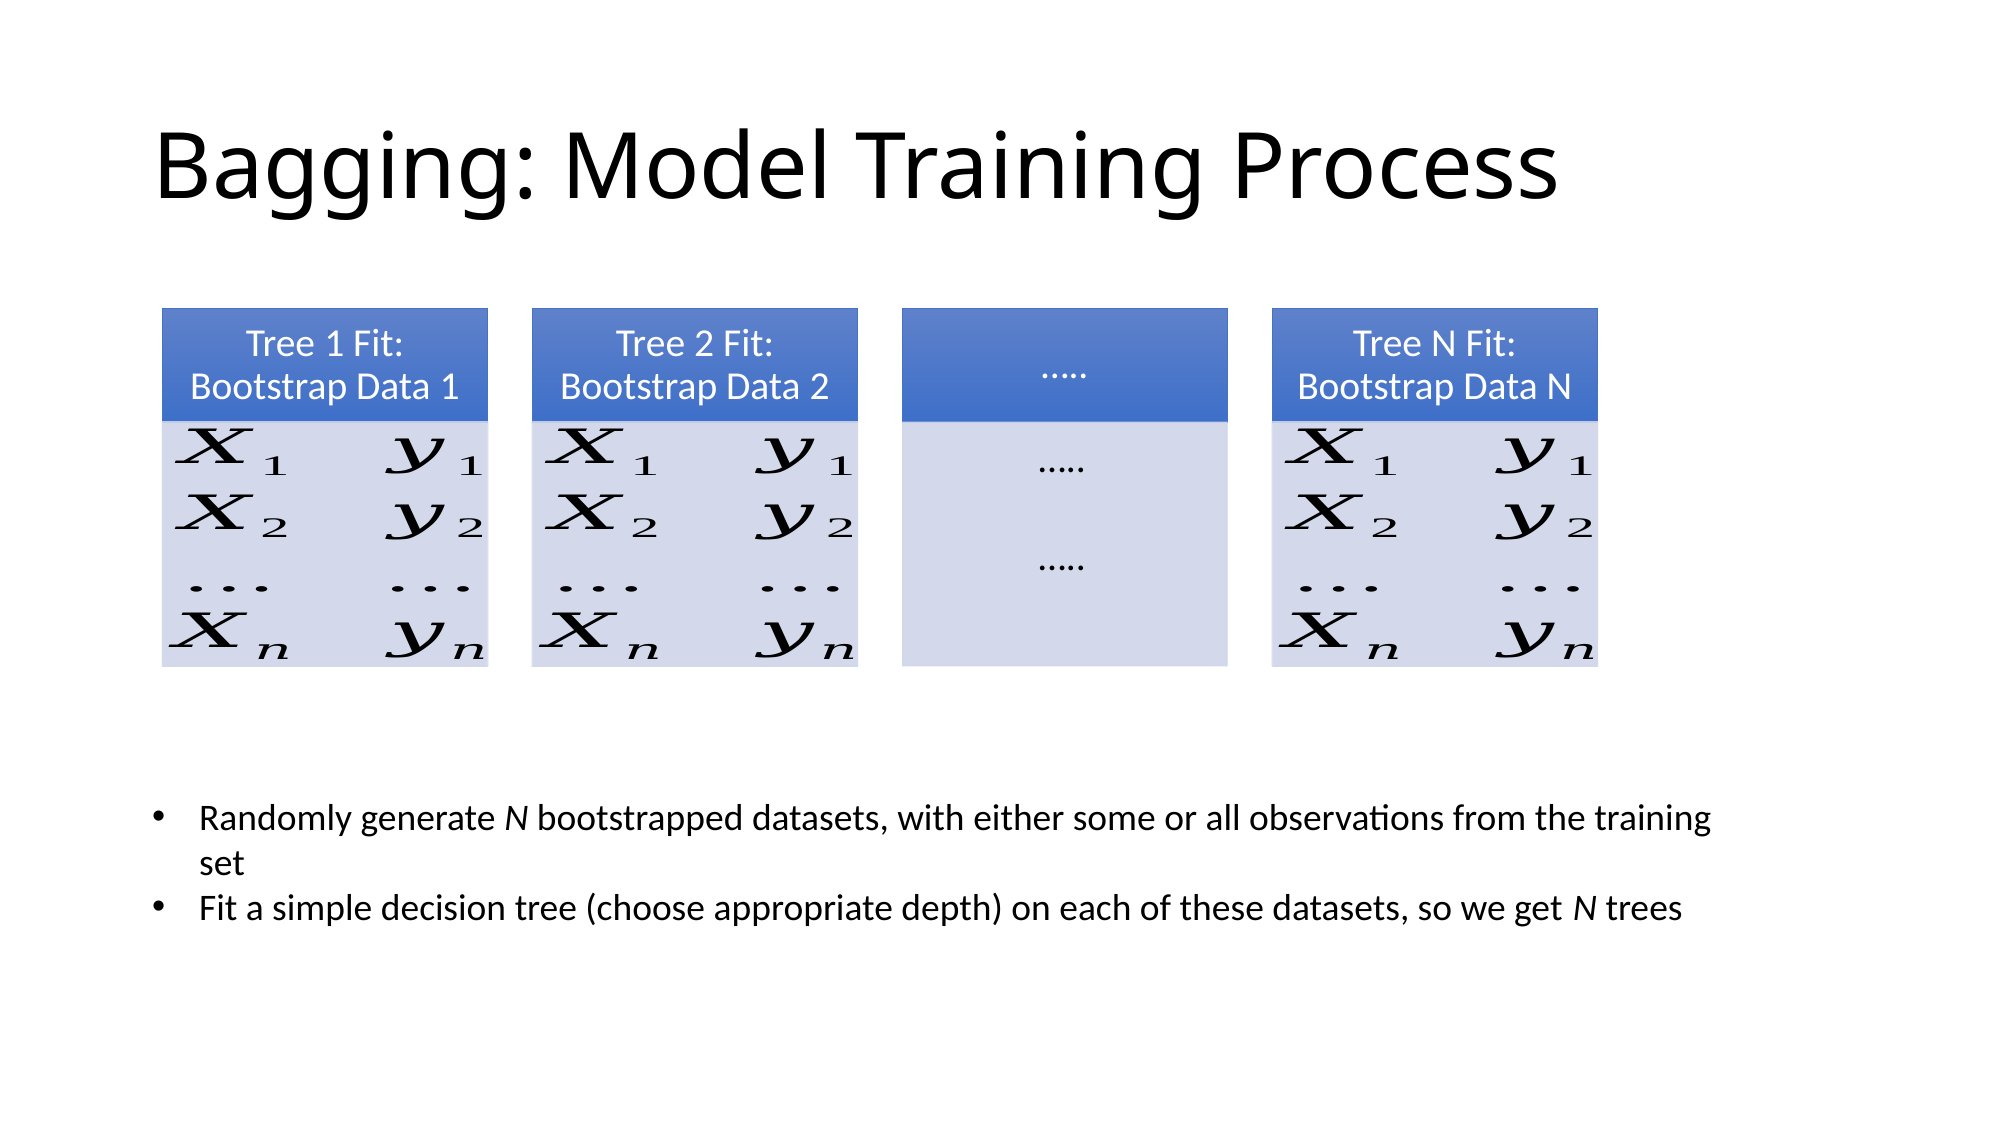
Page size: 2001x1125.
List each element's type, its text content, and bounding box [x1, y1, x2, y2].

text_box Randomly generate N bootstrapped datasets, with either some or all observations from the training set Fit a simple decision tree (choose appropriate depth) on each of these datasets, so we get N trees [137, 785, 1760, 936]
title Bagging: Model Training Process [137, 59, 1863, 278]
